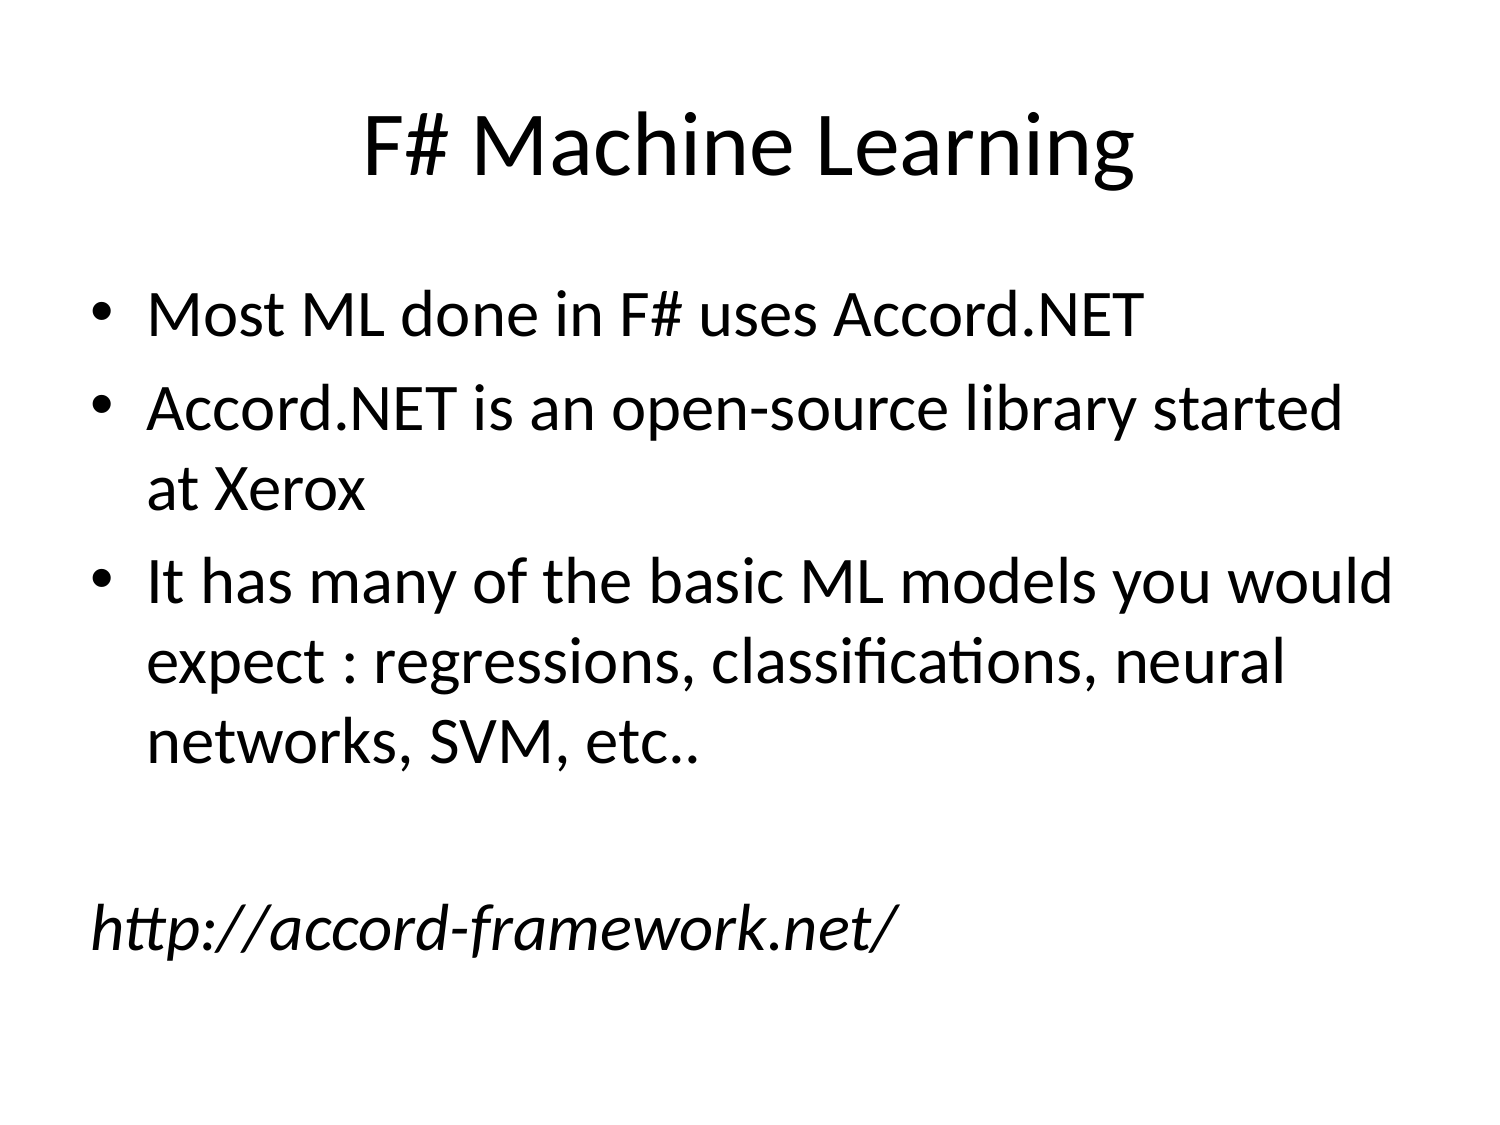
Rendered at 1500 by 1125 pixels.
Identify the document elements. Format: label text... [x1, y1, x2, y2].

list Most ML done in F# uses Accord.NET Accord.NET is an open-source library started at Xerox It has many of the basic ML models you would expect : regressions, classifications, neural networks, SVM, etc.. http://accord-framework.net/ [75, 262, 1425, 1063]
title F# Machine Learning [75, 45, 1425, 233]
